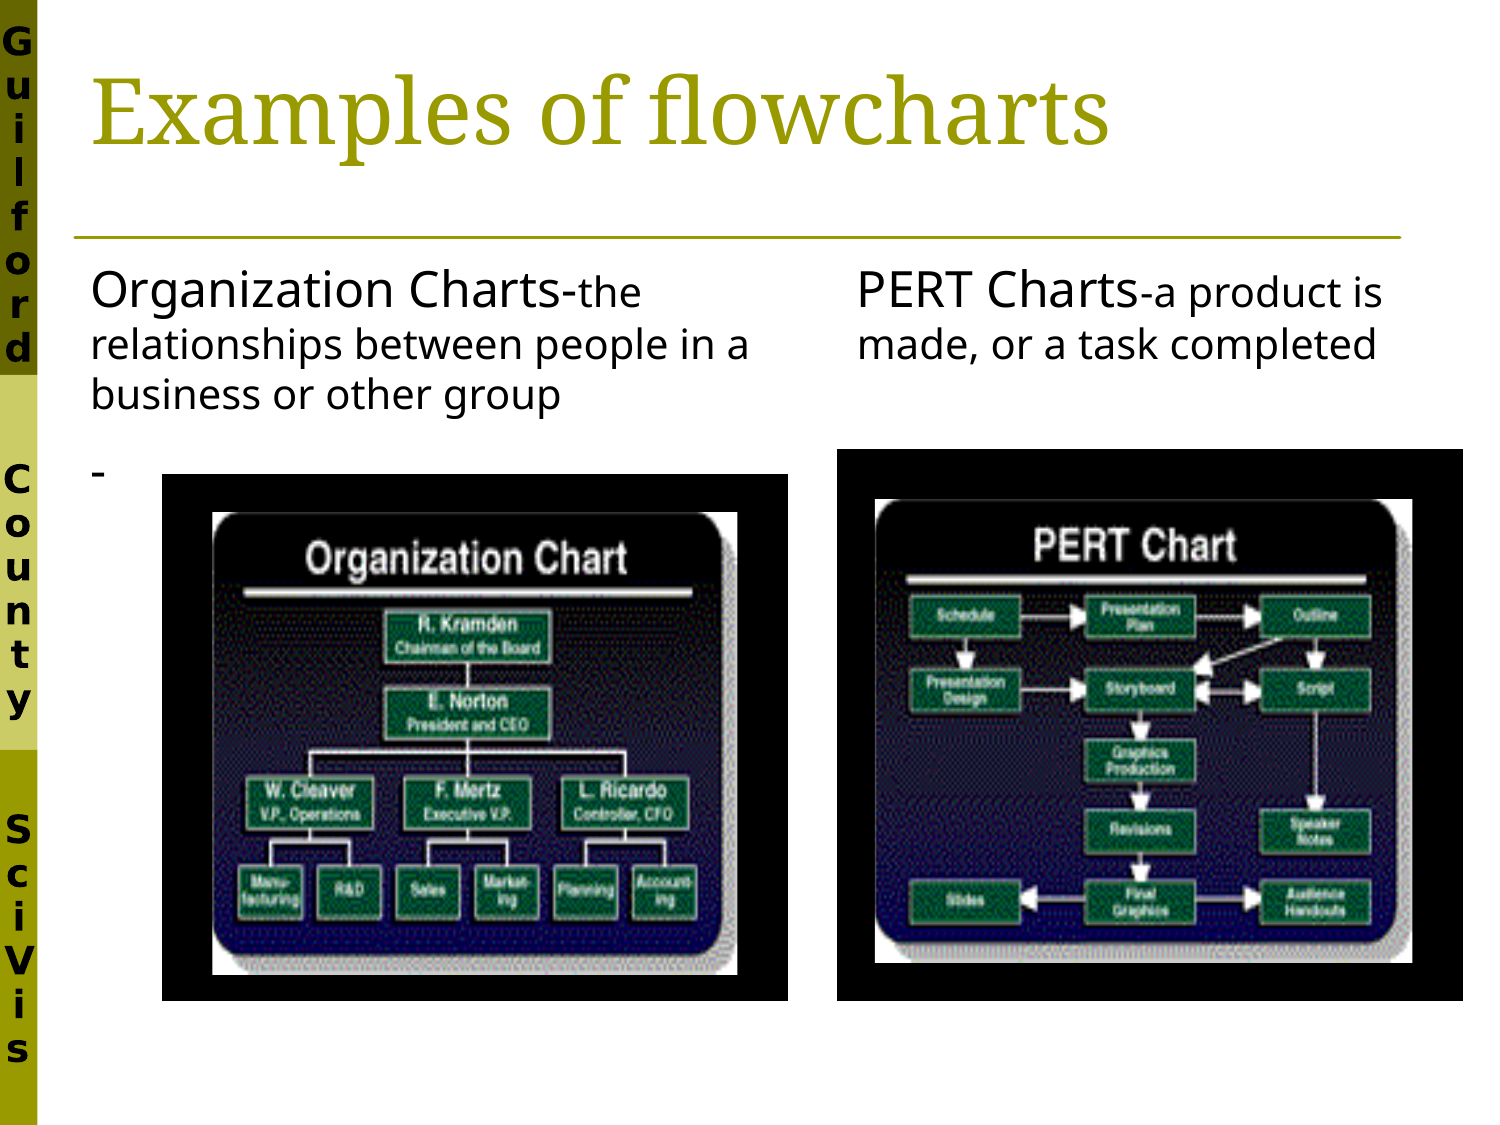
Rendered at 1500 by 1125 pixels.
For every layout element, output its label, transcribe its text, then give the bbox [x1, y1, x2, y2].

list PERT Charts-a product is made, or a task completed [841, 249, 1467, 995]
text_box [874, 499, 1413, 963]
list Organization Charts-the relationships between people in a business or other group - [75, 249, 817, 995]
title Examples of flowcharts [75, 45, 1425, 233]
text_box [162, 474, 788, 1000]
text_box [837, 450, 1463, 1000]
text_box [212, 512, 738, 975]
